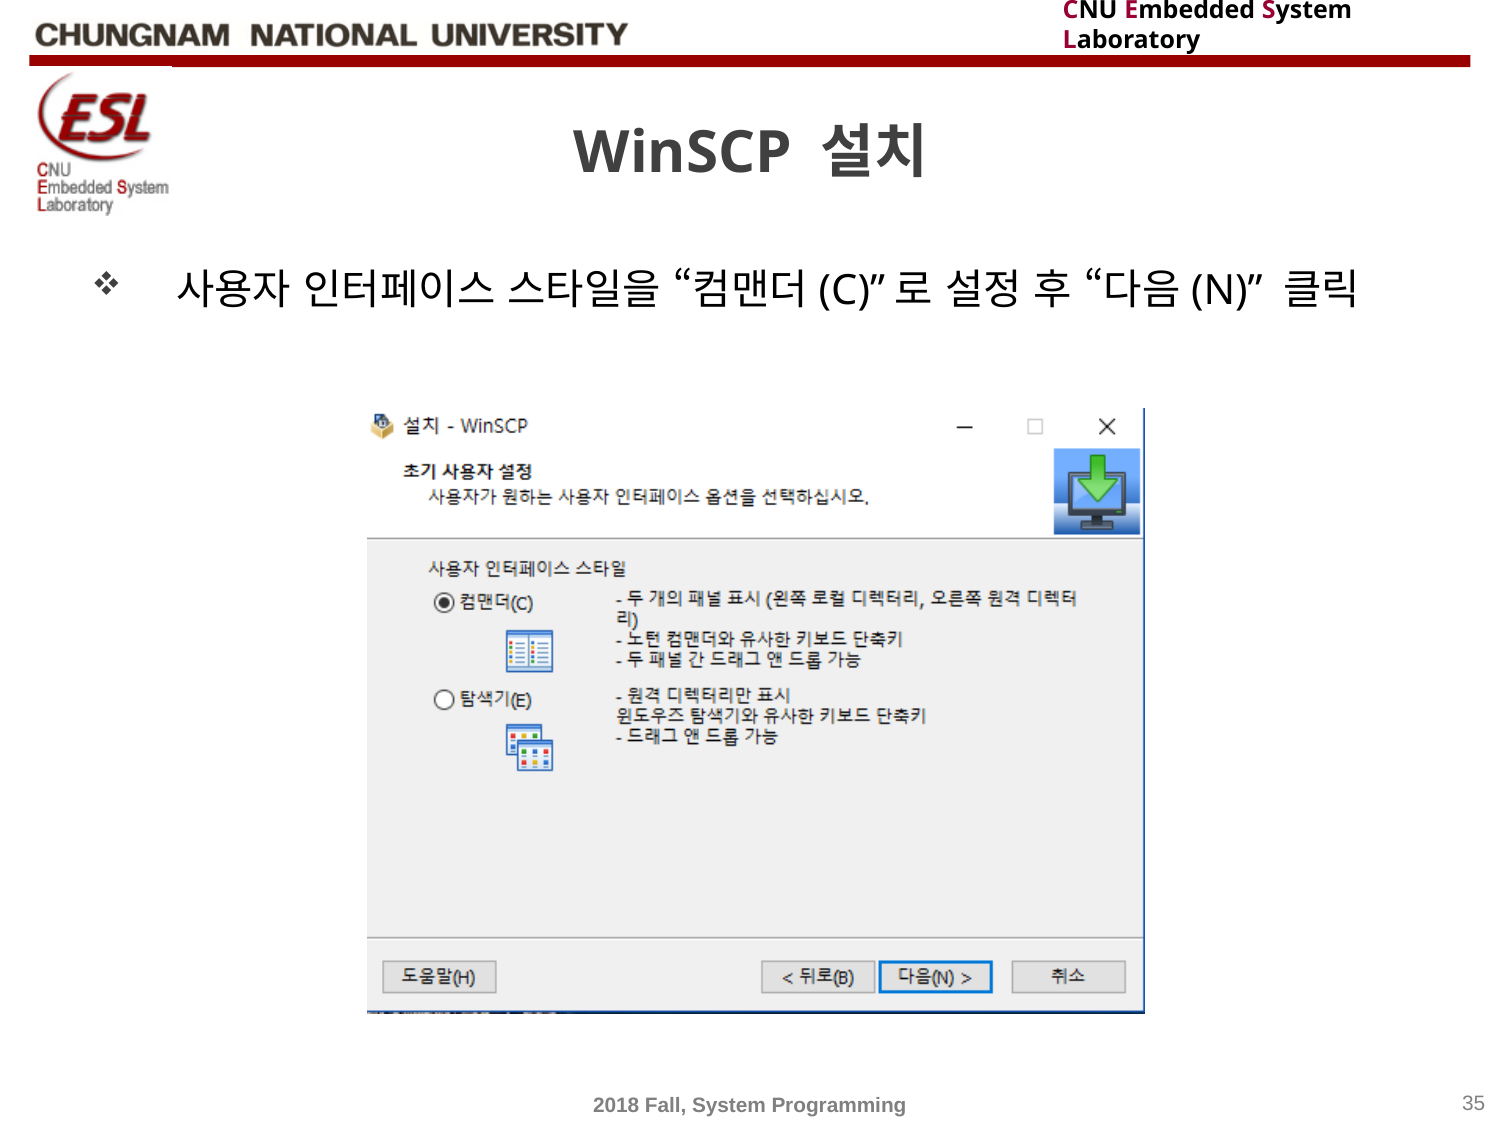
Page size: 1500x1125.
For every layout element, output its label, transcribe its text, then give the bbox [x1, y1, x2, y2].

picture [367, 408, 1145, 1014]
title WinSCP 설치 [31, 90, 1471, 209]
slide_number 35 [1149, 1082, 1500, 1125]
picture [31, 18, 634, 52]
picture [22, 66, 172, 216]
list 사용자 인터페이스 스타일을 “컴맨더(C)”로 설정 후 “다음(N)” 클릭 [76, 255, 1436, 1047]
footer 2018 Fall, System Programming [0, 1082, 1149, 1125]
